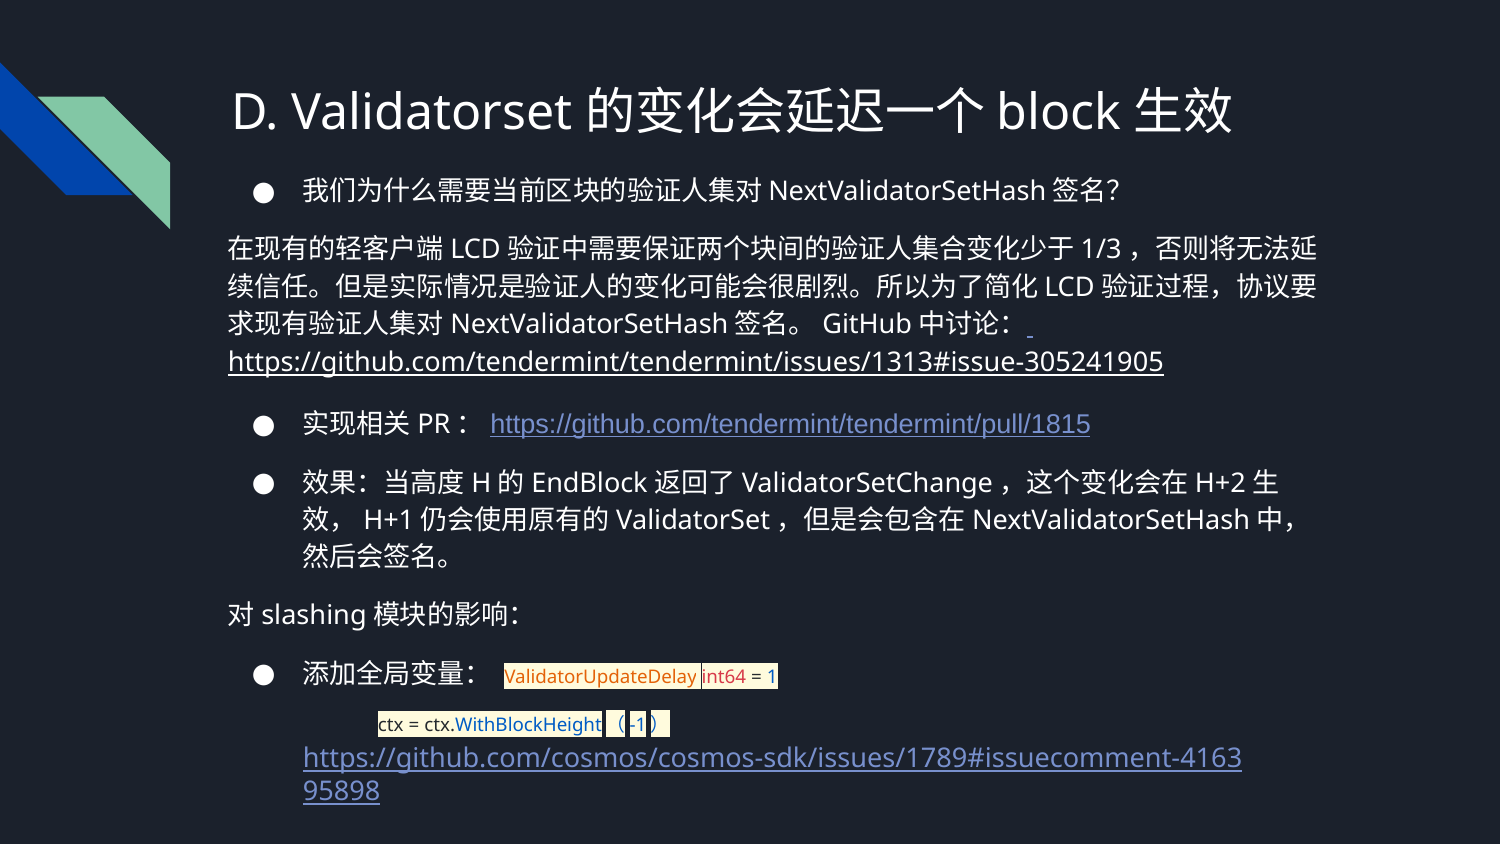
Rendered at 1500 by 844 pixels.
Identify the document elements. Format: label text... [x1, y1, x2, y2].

list 我们为什么需要当前区块的验证人集对NextValidatorSetHash签名？ 在现有的轻客户端LCD验证中需要保证两个块间的验证人集合变化少于1/3，否则将无法延续信任。但是实际情况是验证人的变化可能会很剧烈。所以为了简化LCD验证过程，协议要求现有验证人集对NextValidatorSetHash签名。GitHub中讨论： https://github.com/tendermint/tendermint/issues/1313#issue-305241905 实现相关PR：https://github.com/tendermint/tendermint/pull/1815 效果：当高度H的EndBlock返回了ValidatorSetChange，这个变化会在H+2生效，H+1仍会使用原有的ValidatorSet，但是会包含在NextValidatorSetHash中，然后会签名。 对slashing模块的影响： 添加全局变量： ValidatorUpdateDelay int64 = 1 ctx = ctx.WithBlockHeight（-1）https://github.com/cosmos/cosmos-sdk/issues/1789#issuecomment-416395898 [212, 153, 1345, 735]
title D. Validatorset的变化会延迟一个block生效 [190, 64, 1345, 215]
